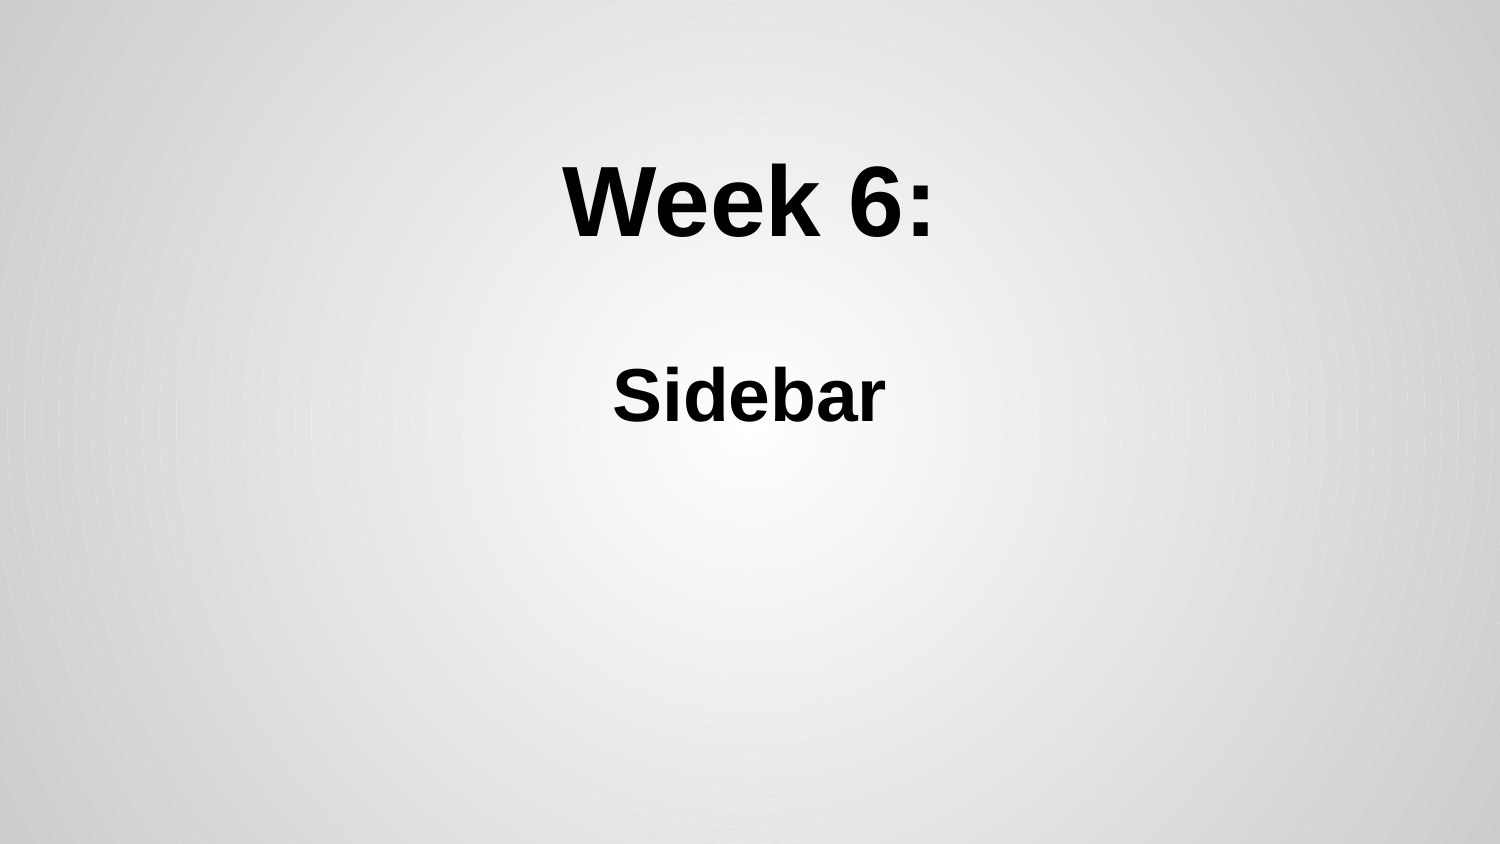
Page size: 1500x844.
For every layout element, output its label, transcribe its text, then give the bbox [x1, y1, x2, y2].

title Week 6: Sidebar [75, 41, 1425, 452]
